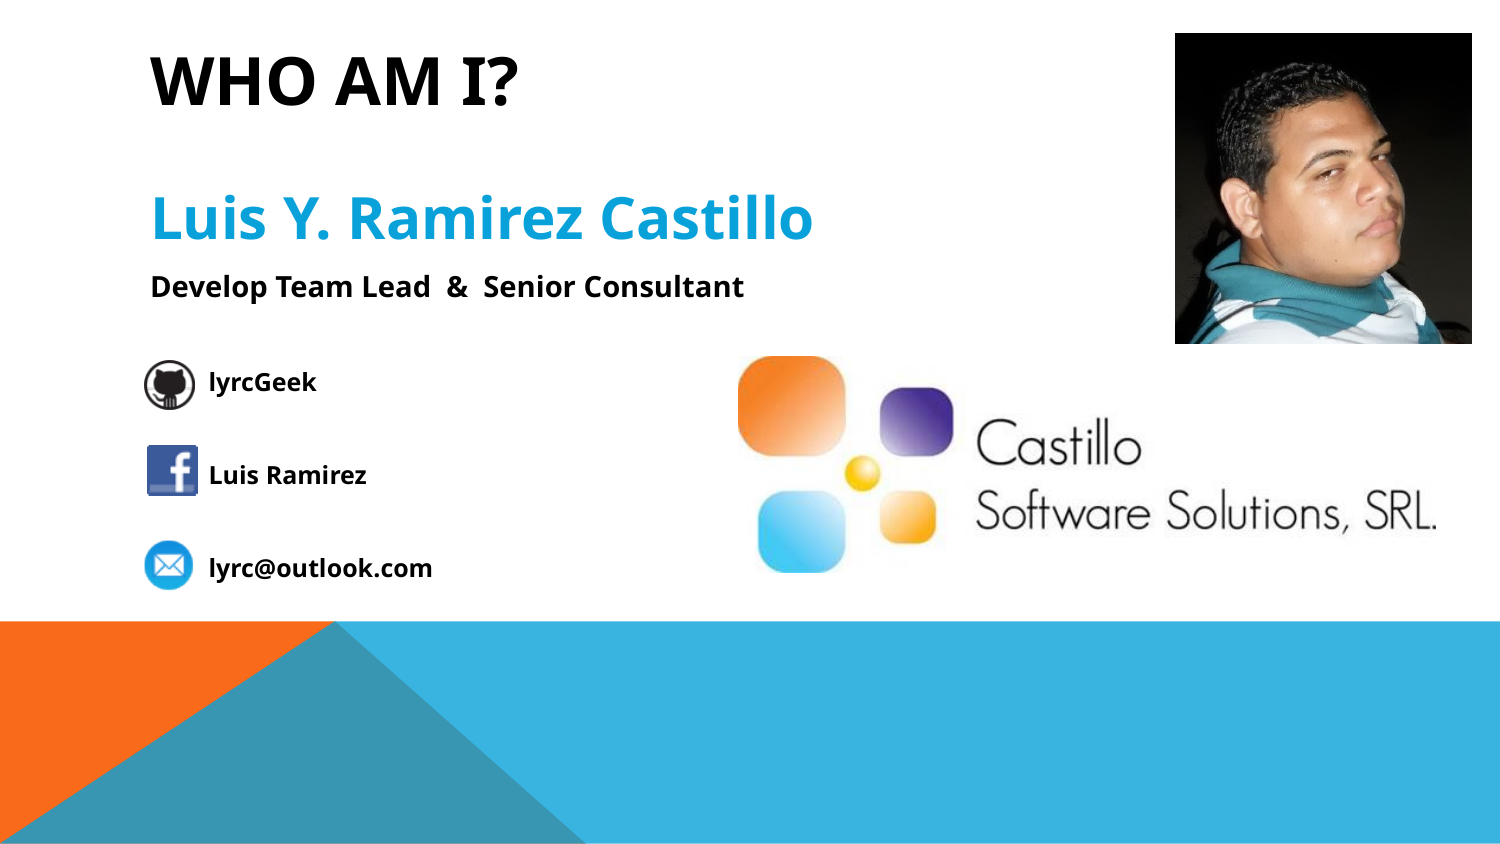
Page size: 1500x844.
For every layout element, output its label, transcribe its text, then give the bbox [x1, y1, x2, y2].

title Who AM I? [135, 45, 1169, 113]
list Luis Y. Ramirez Castillo Develop Team Lead & Senior Consultant lyrcGeek Luis Ramirez lyrc@outlook.com [135, 173, 1369, 615]
picture [737, 356, 1436, 573]
picture [144, 359, 196, 411]
picture [143, 539, 196, 592]
picture [1174, 33, 1472, 344]
picture [147, 445, 198, 496]
